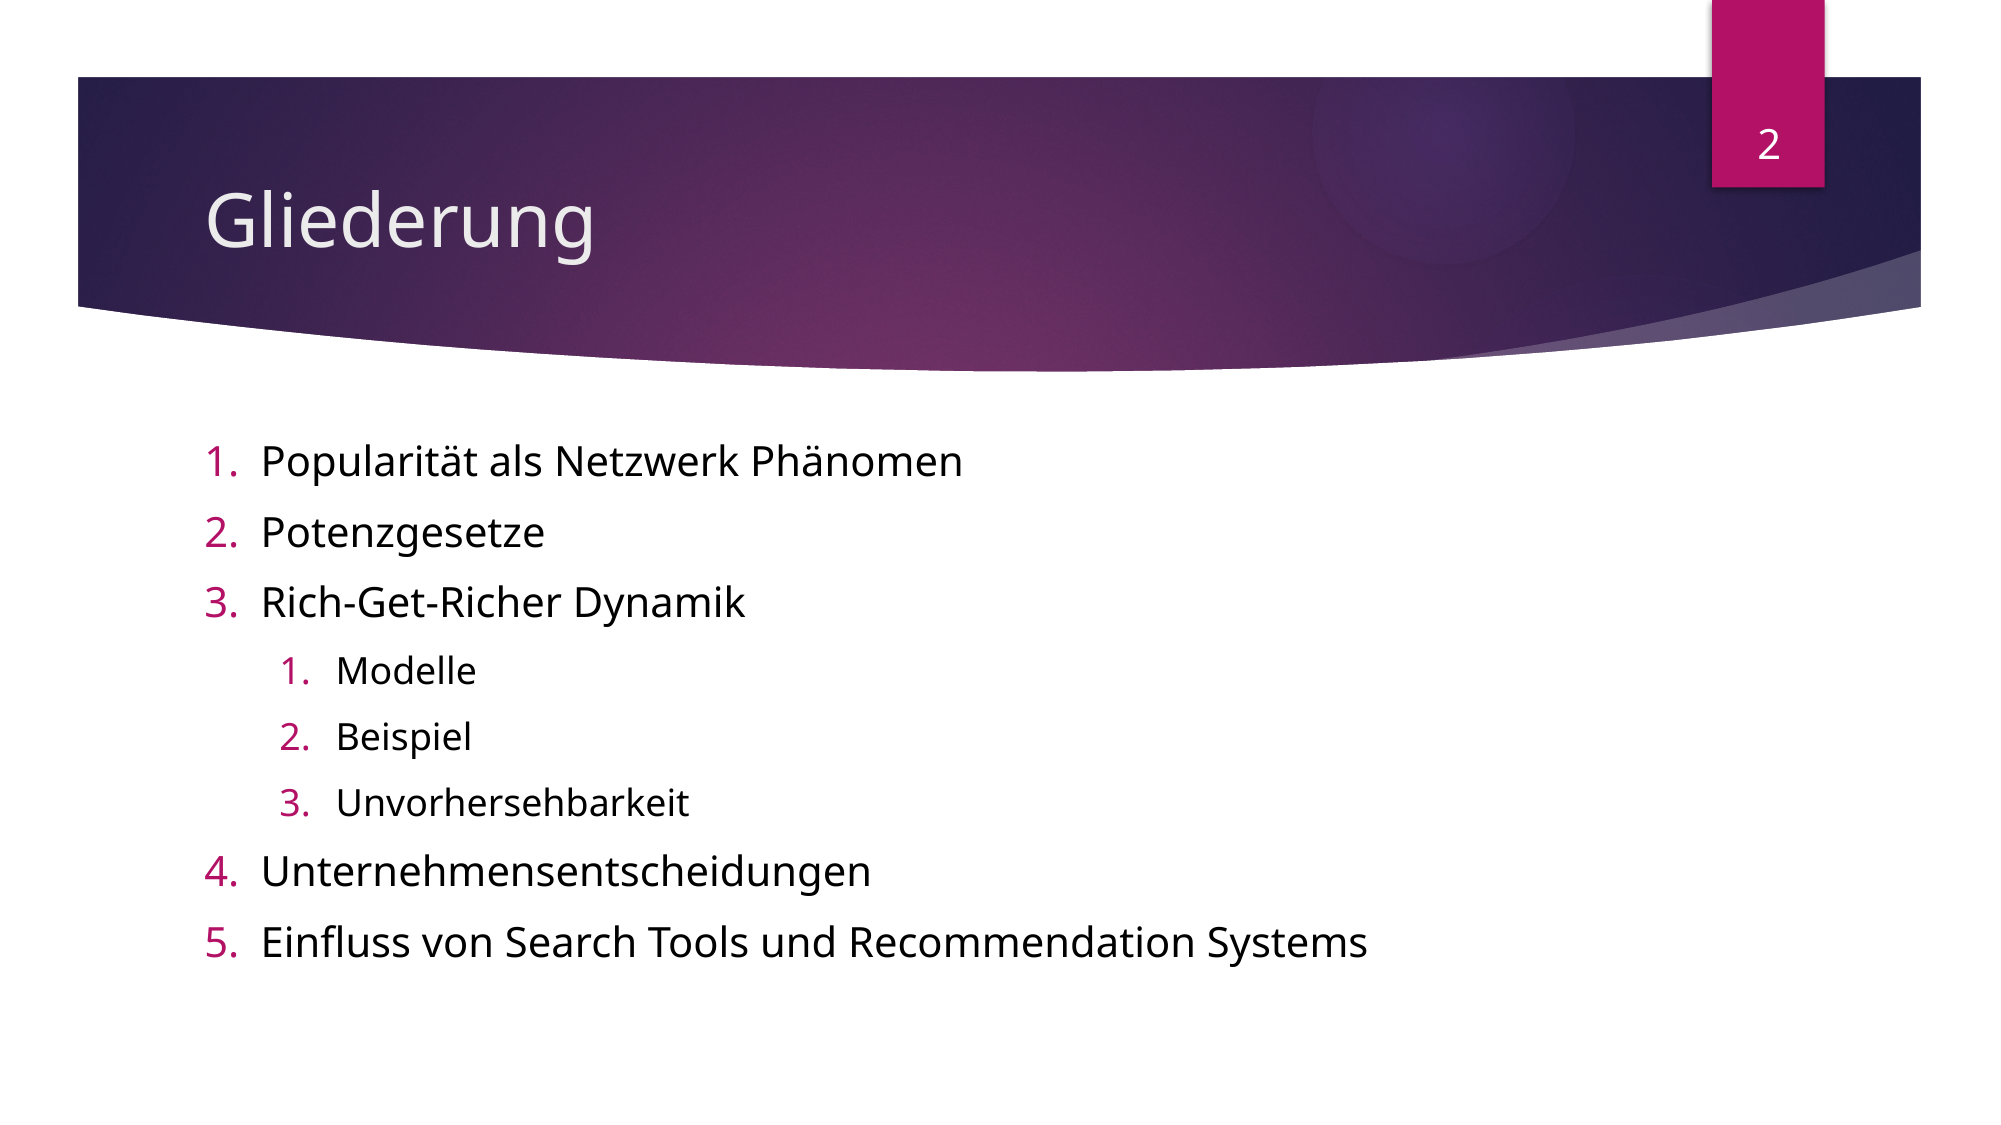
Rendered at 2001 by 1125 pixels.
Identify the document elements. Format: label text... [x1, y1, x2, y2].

list Popularität als Netzwerk Phänomen Potenzgesetze Rich-Get-Richer Dynamik Modelle Beispiel Unvorhersehbarkeit Unternehmensentscheidungen Einfluss von Search Tools und Recommendation Systems [189, 427, 1638, 988]
title Gliederung [189, 159, 1627, 276]
